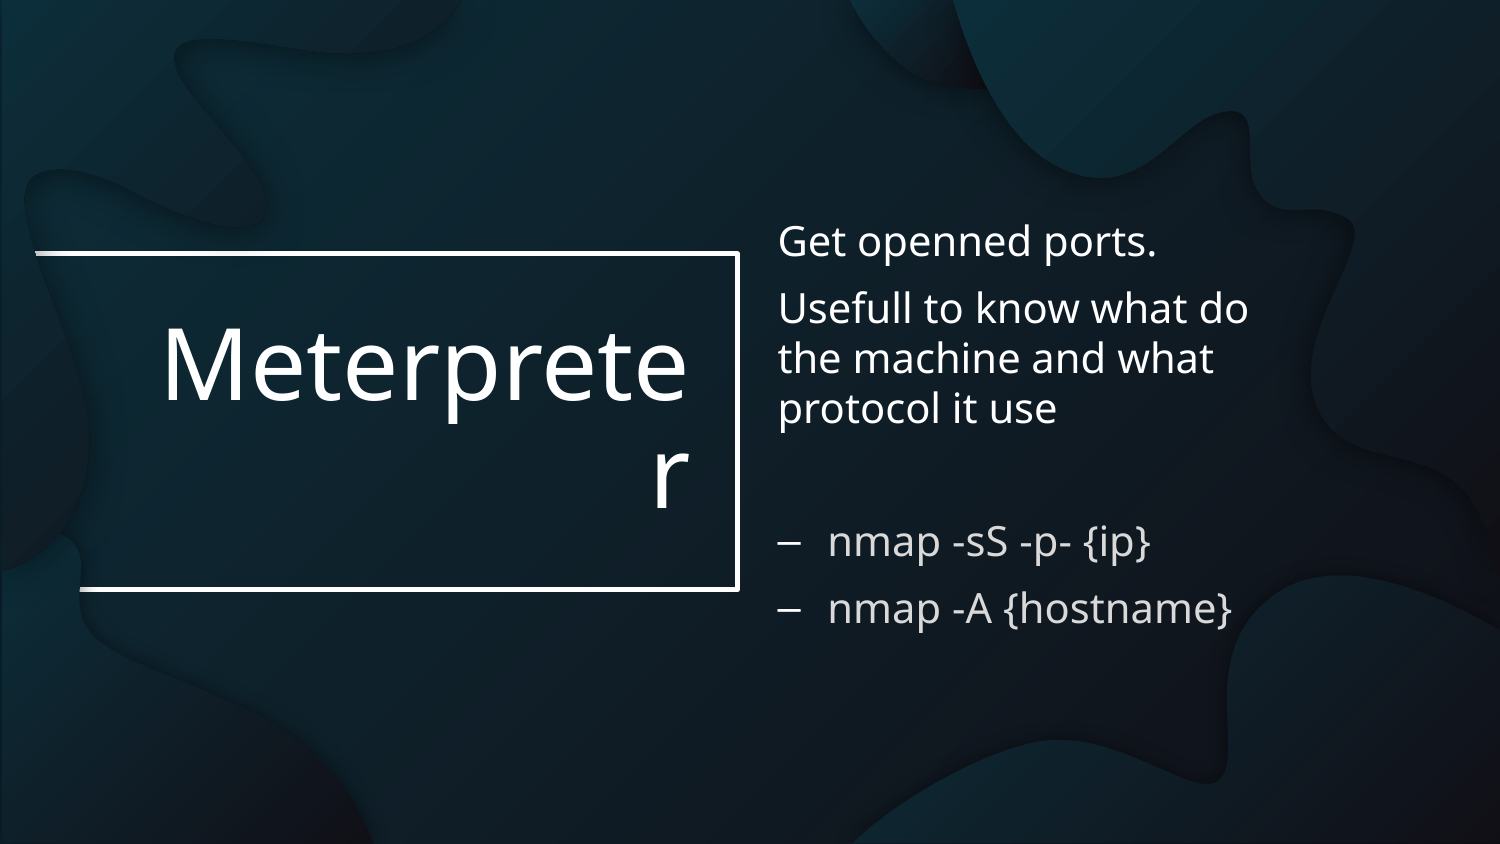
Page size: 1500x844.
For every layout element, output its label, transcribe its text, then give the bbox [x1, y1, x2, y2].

title Meterpreter [127, 320, 702, 524]
subtitle Get openned ports. Usefull to know what do the machine and what protocol it use nmap -sS -p- {ip} nmap -A {hostname} [766, 187, 1271, 660]
